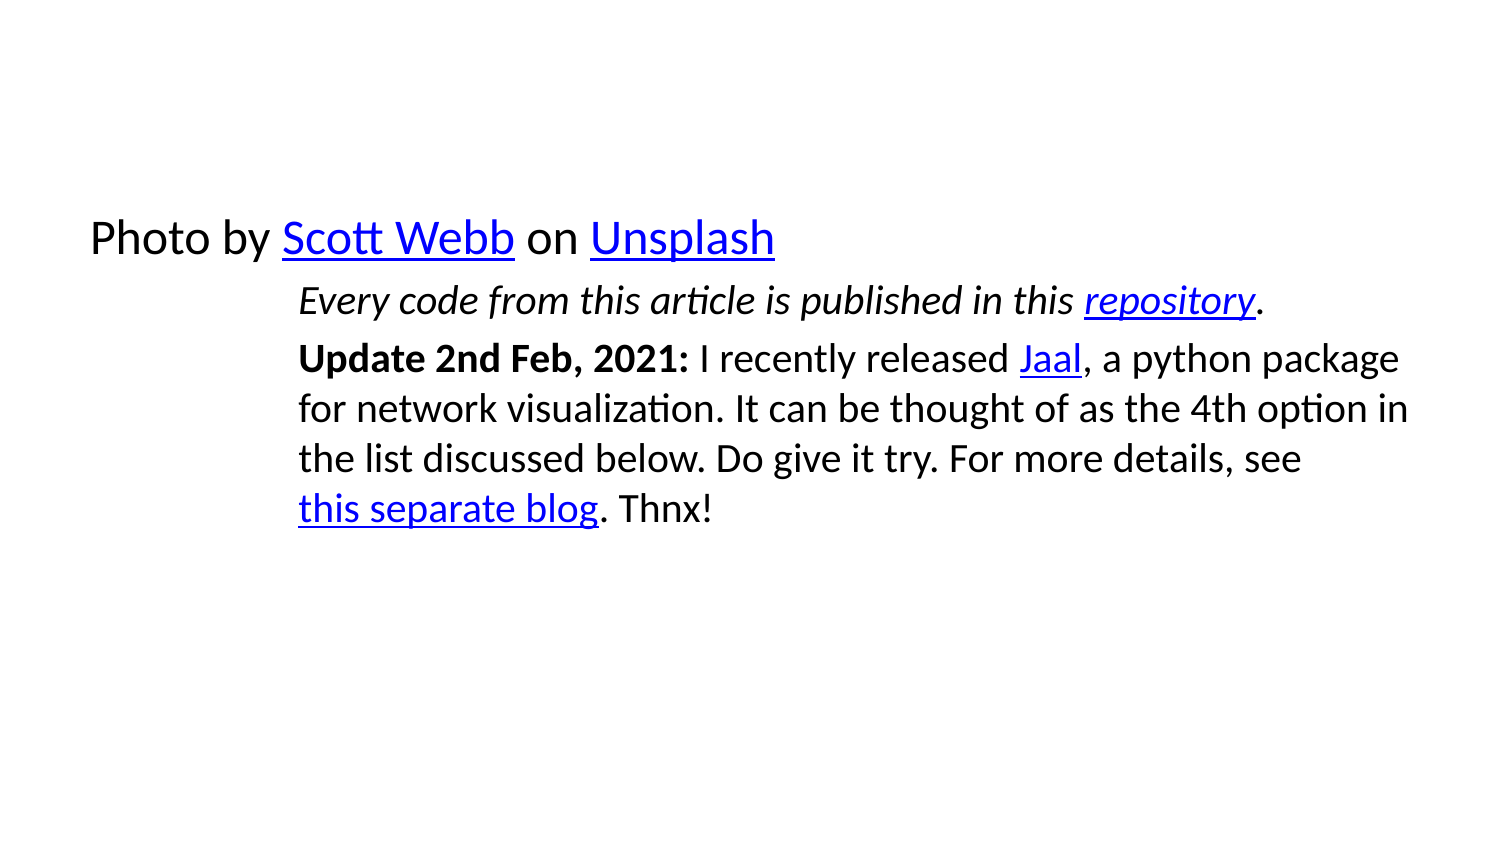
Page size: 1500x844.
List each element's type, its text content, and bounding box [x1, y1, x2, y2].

list Photo by Scott Webb on Unsplash Every code from this article is published in this repository. Update 2nd Feb, 2021: I recently released Jaal, a python package for network visualization. It can be thought of as the 4th option in the list discussed below. Do give it try. For more details, see this separate blog. Thnx! [75, 196, 1425, 754]
